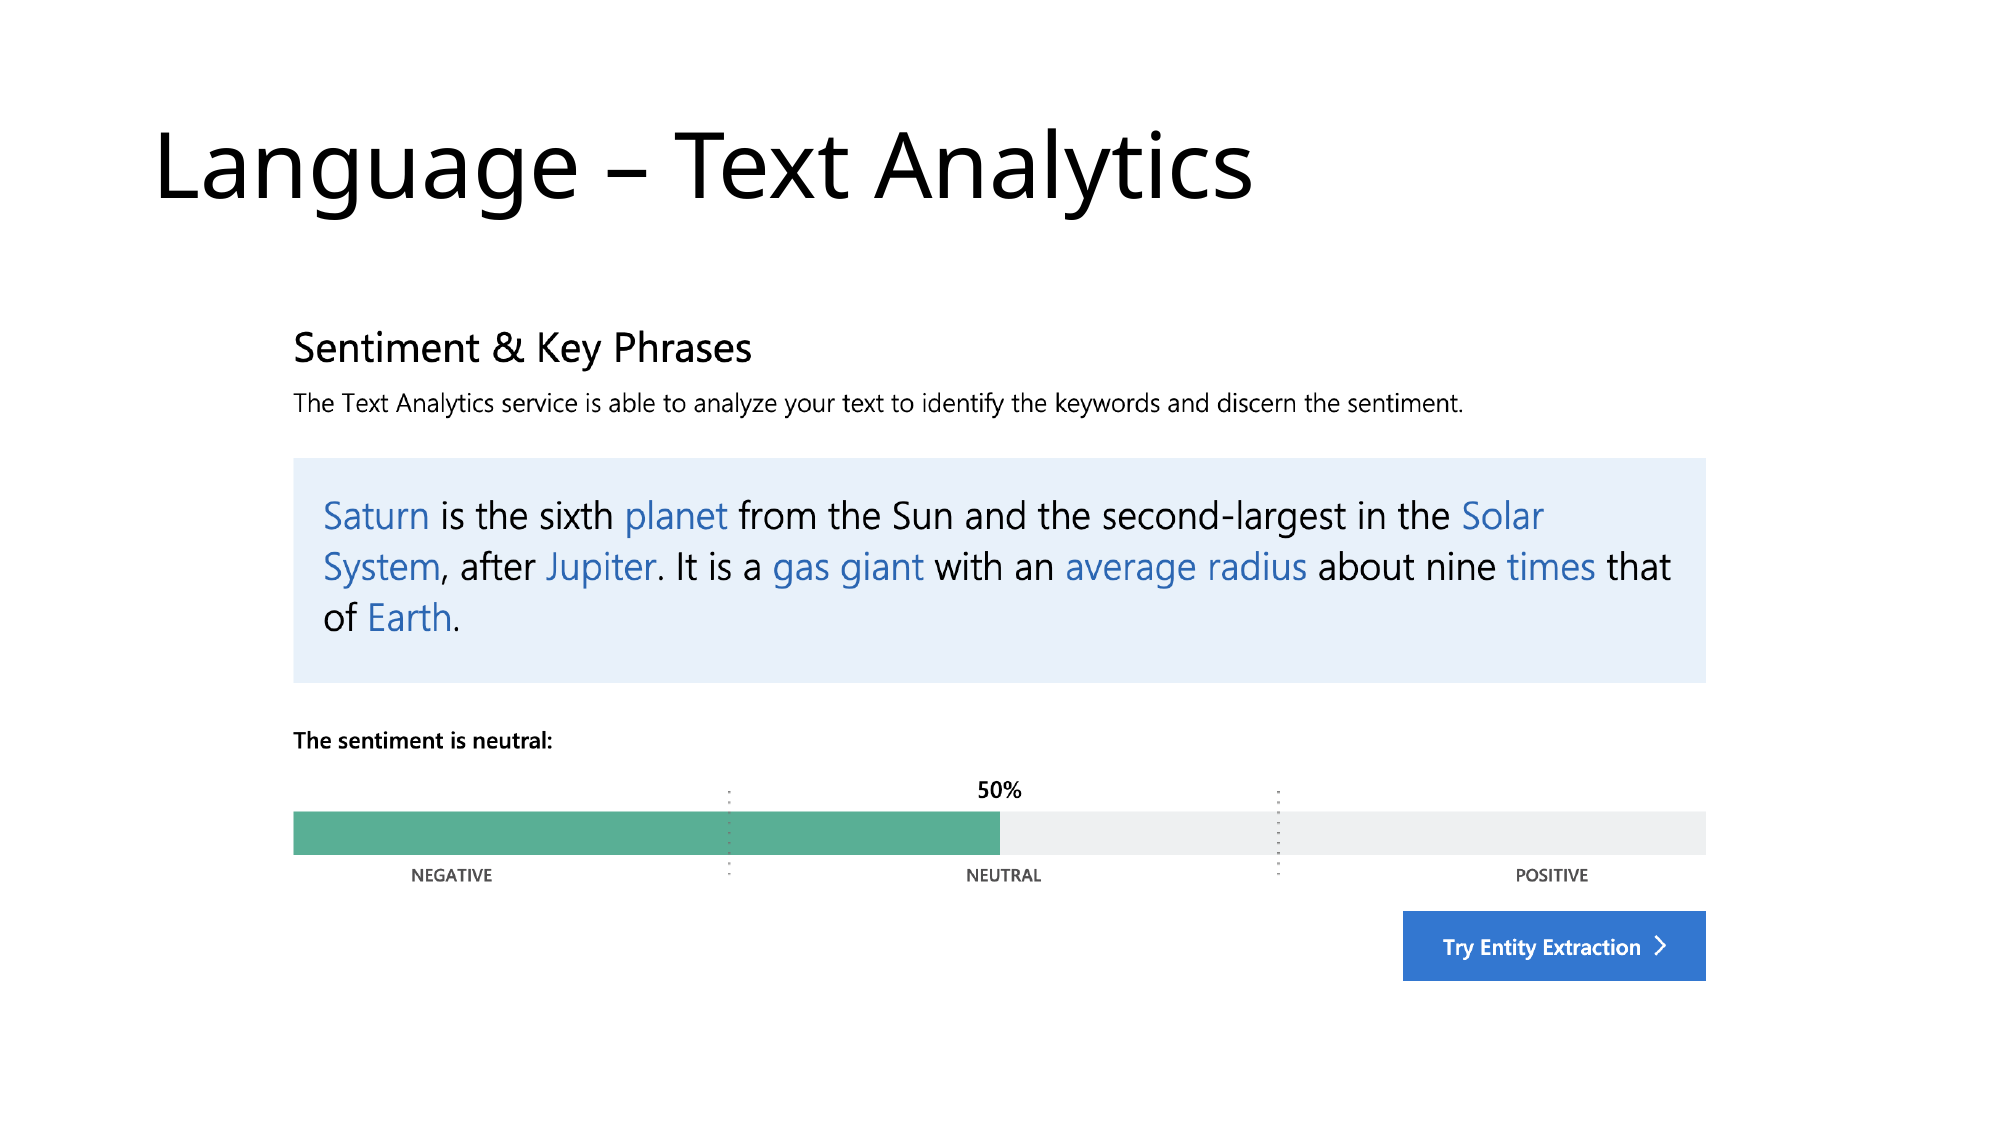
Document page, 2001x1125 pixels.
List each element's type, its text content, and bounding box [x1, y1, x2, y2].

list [262, 299, 1737, 1014]
title Language – Text Analytics [137, 59, 1863, 278]
